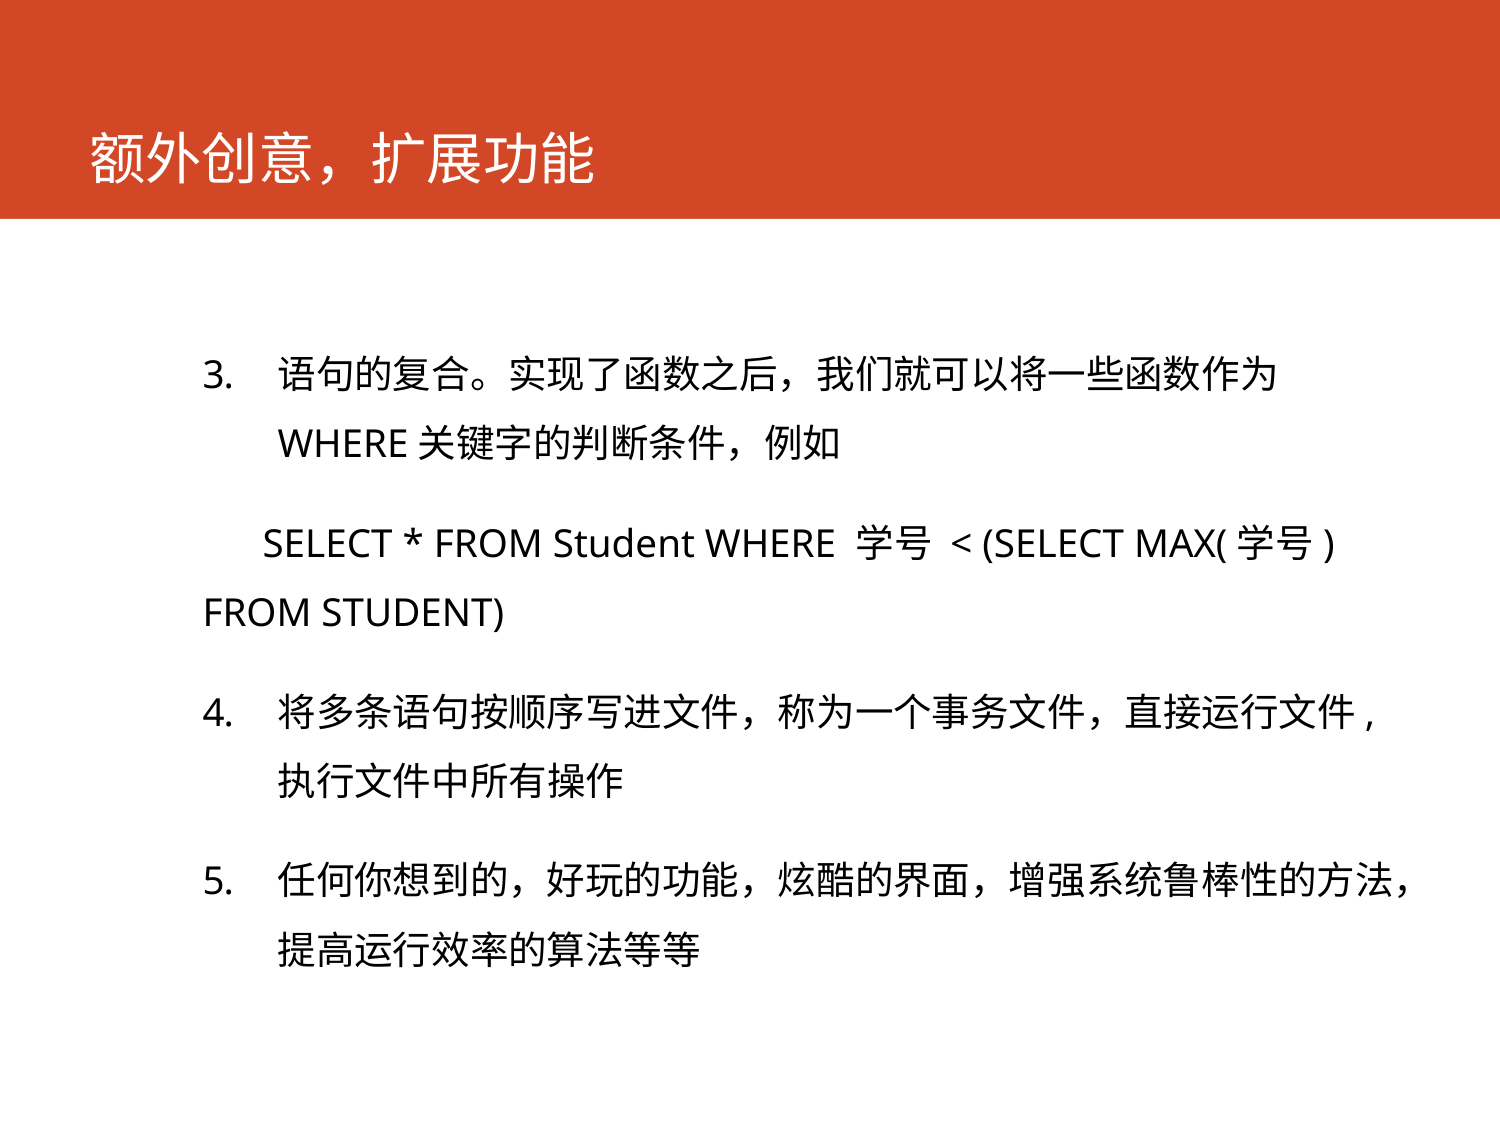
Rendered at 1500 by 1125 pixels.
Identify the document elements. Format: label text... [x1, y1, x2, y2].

title 额外创意，扩展功能 [74, 0, 1397, 199]
list 语句的复合。实现了函数之后，我们就可以将一些函数作为WHERE关键字的判断条件，例如 SELECT * FROM Student WHERE 学号 < (SELECT MAX(学号) FROM STUDENT) 将多条语句按顺序写进文件，称为一个事务文件，直接运行文件,执行文件中所有操作 任何你想到的，好玩的功能，炫酷的界面，增强系统鲁棒性的方法，提高运行效率的算法等等 [103, 238, 1424, 1054]
